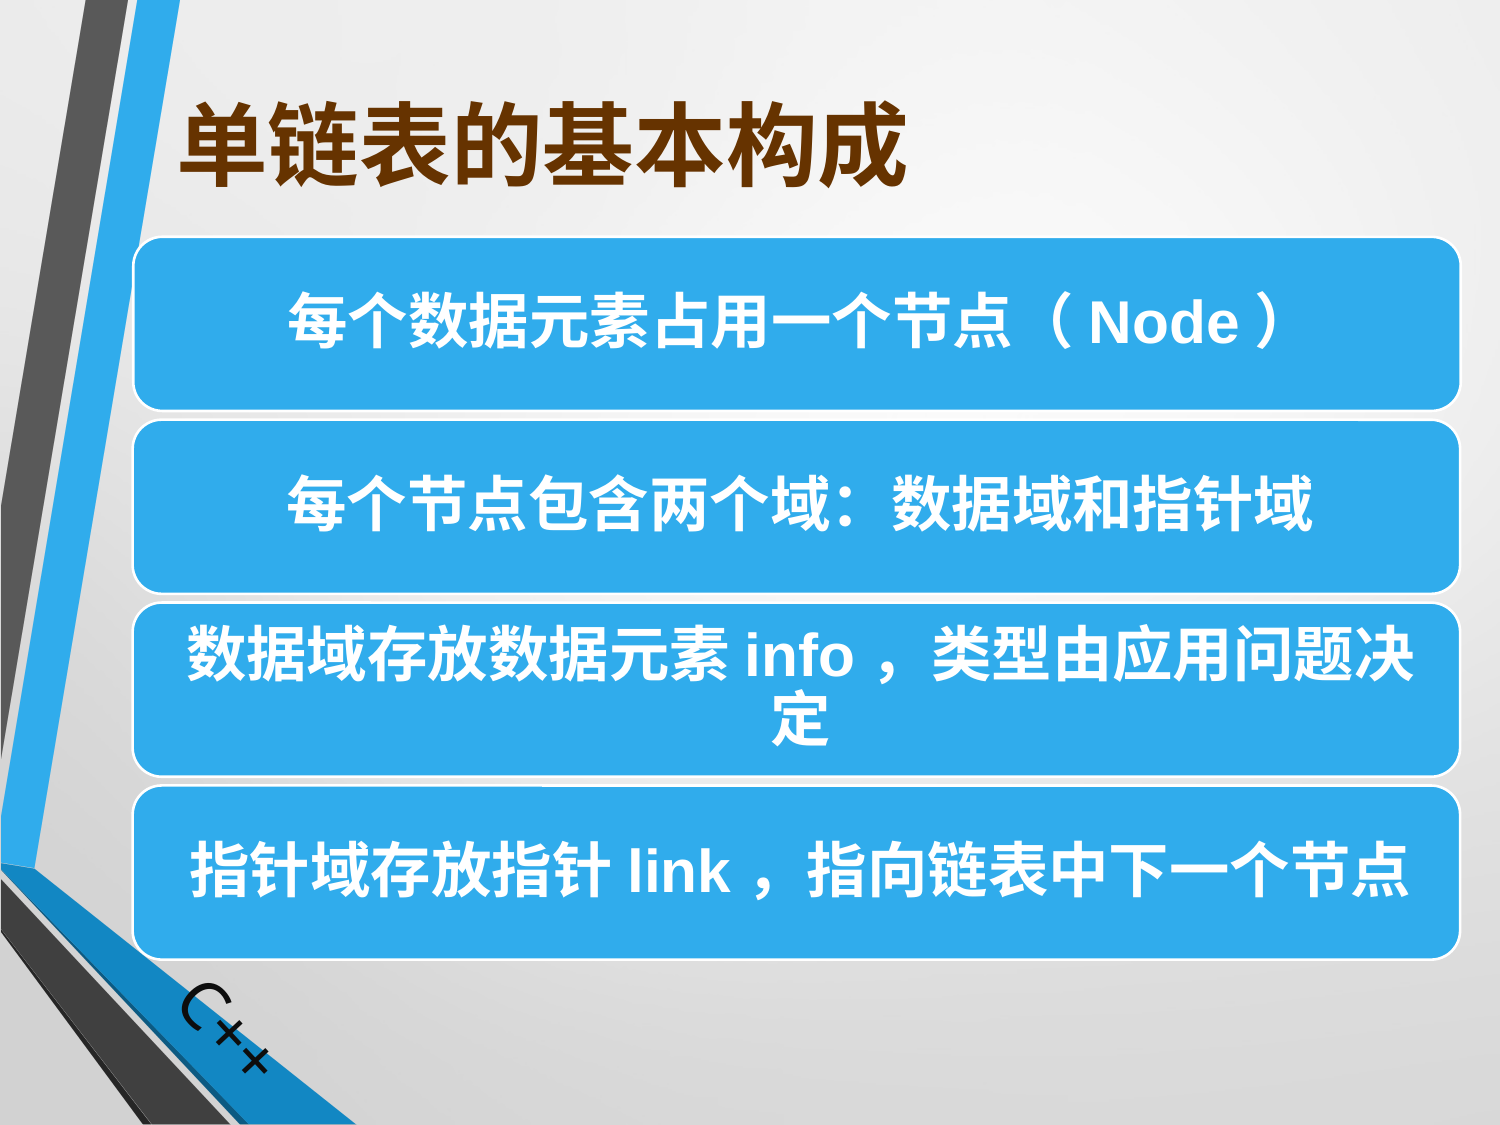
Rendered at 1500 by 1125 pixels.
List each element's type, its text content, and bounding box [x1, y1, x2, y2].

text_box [131, 236, 1461, 961]
title 单链表的基本构成 [161, 43, 1425, 236]
picture [0, 0, 358, 1125]
